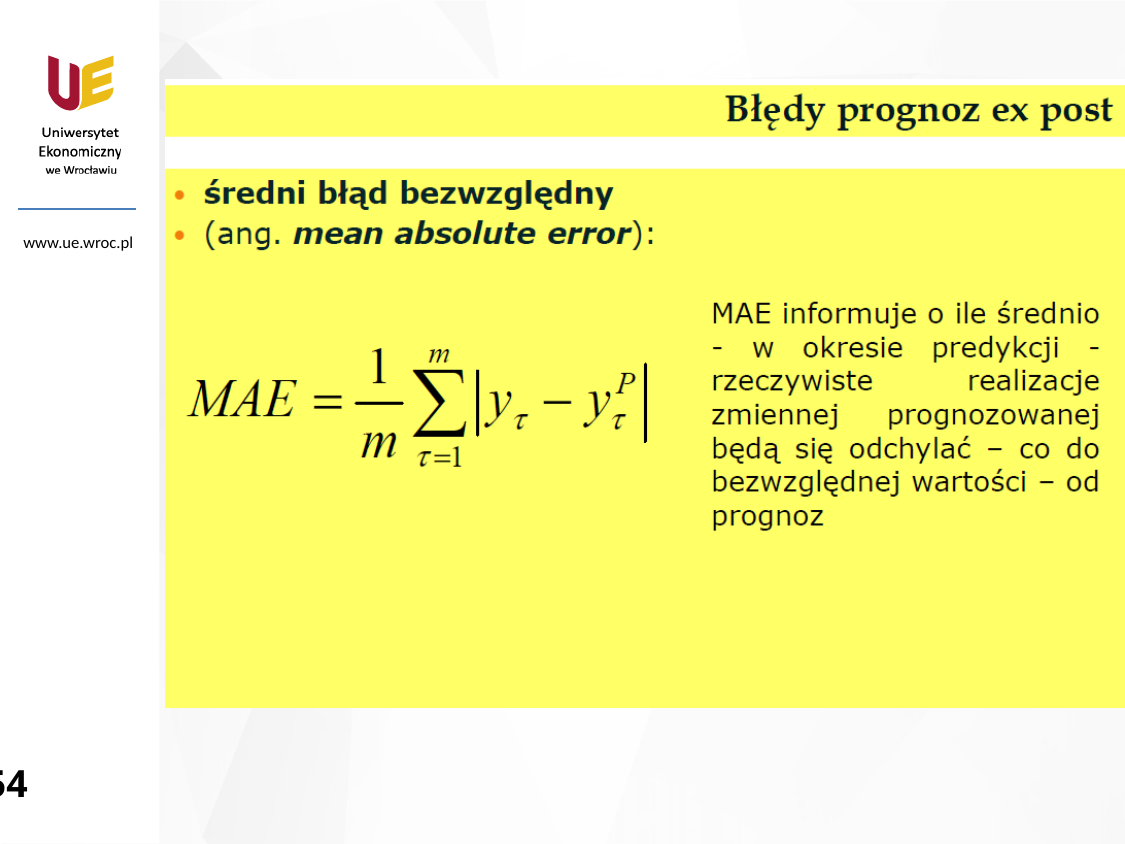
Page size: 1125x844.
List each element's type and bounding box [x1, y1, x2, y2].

picture [165, 79, 1125, 708]
picture [39, 55, 121, 174]
